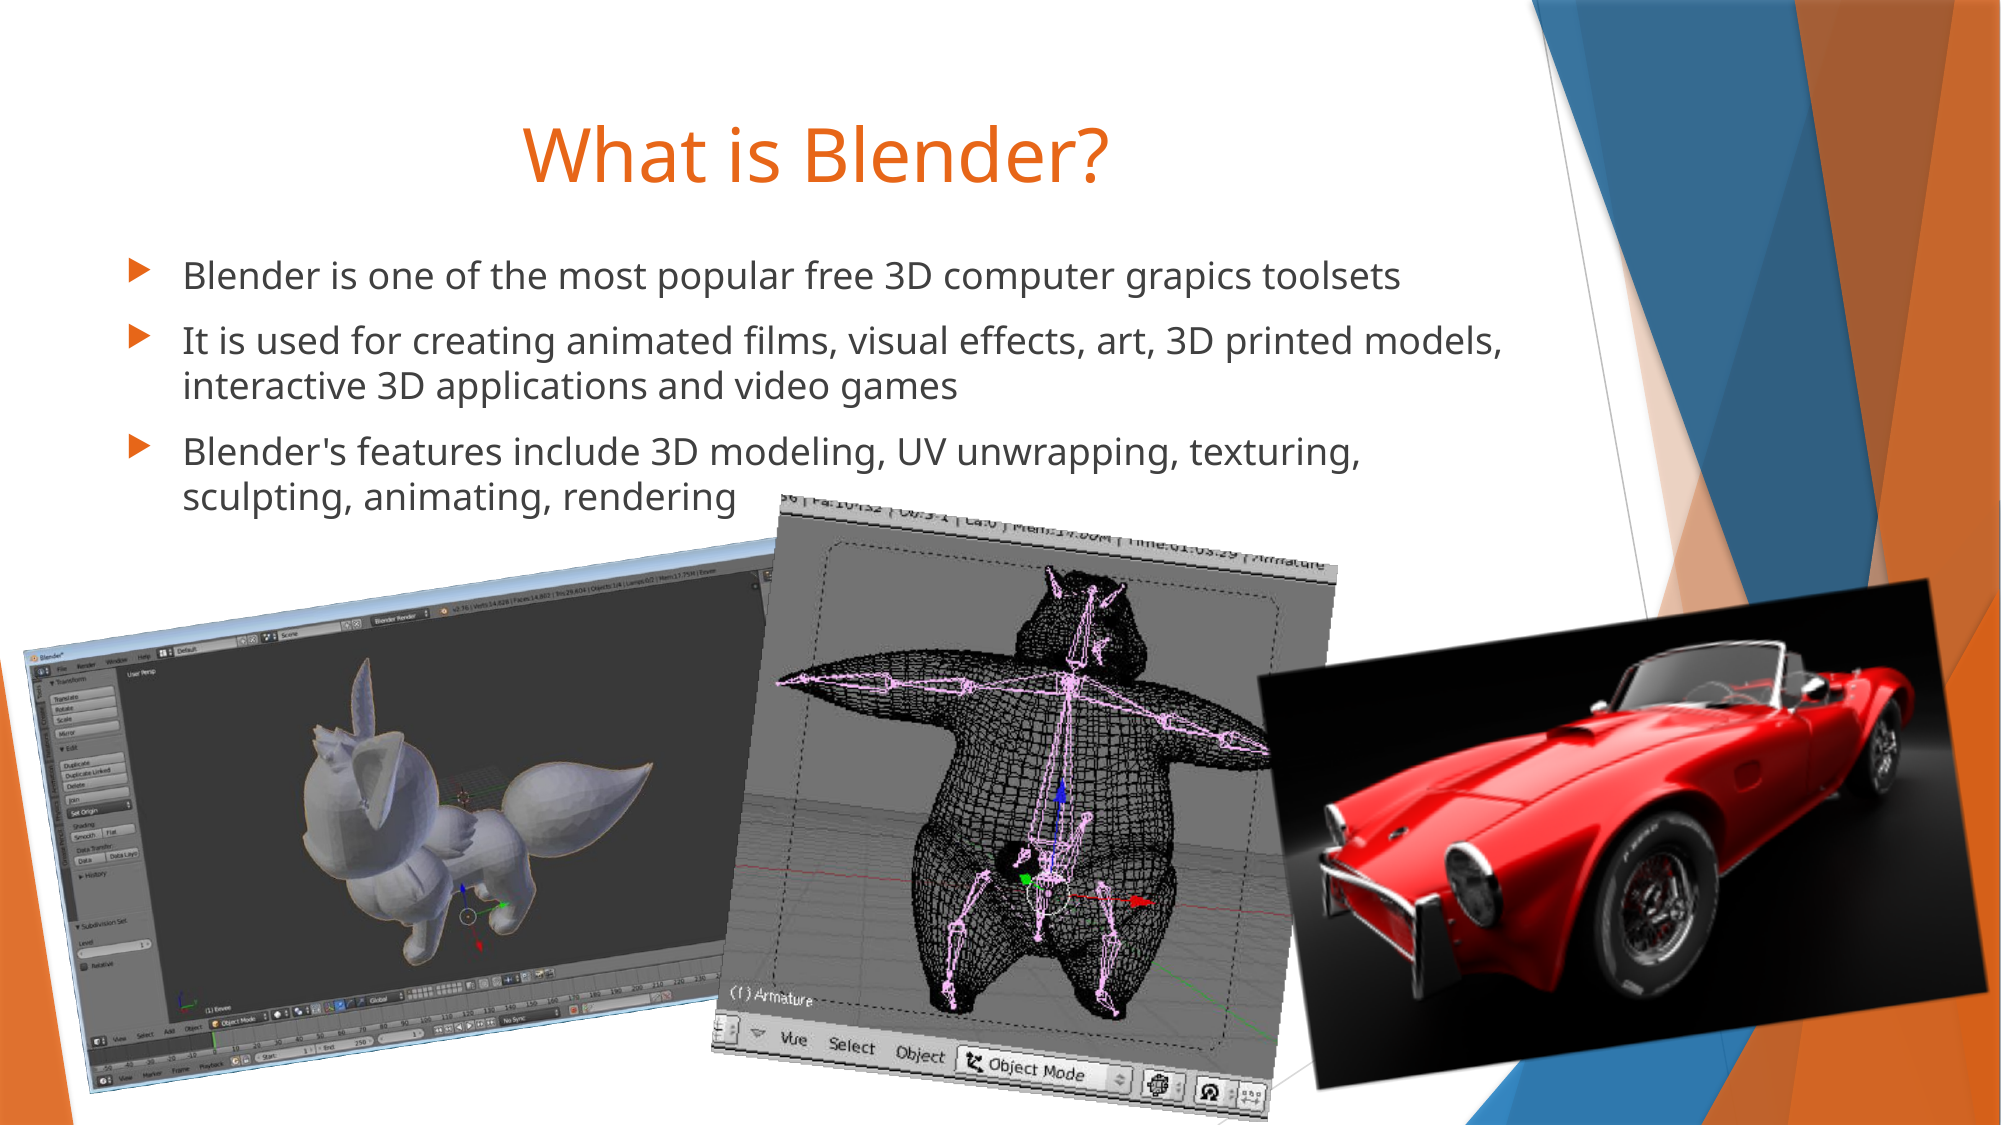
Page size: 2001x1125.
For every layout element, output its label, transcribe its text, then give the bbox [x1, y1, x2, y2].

title What is Blender? [111, 99, 1522, 224]
picture [24, 496, 1991, 1122]
list Blender is one of the most popular free 3D computer grapics toolsets It is used for creating animated films, visual effects, art, 3D printed models, interactive 3D applications and video games Blender's features include 3D modeling, UV unwrapping, texturing, sculpting, animating, rendering [111, 244, 1522, 618]
